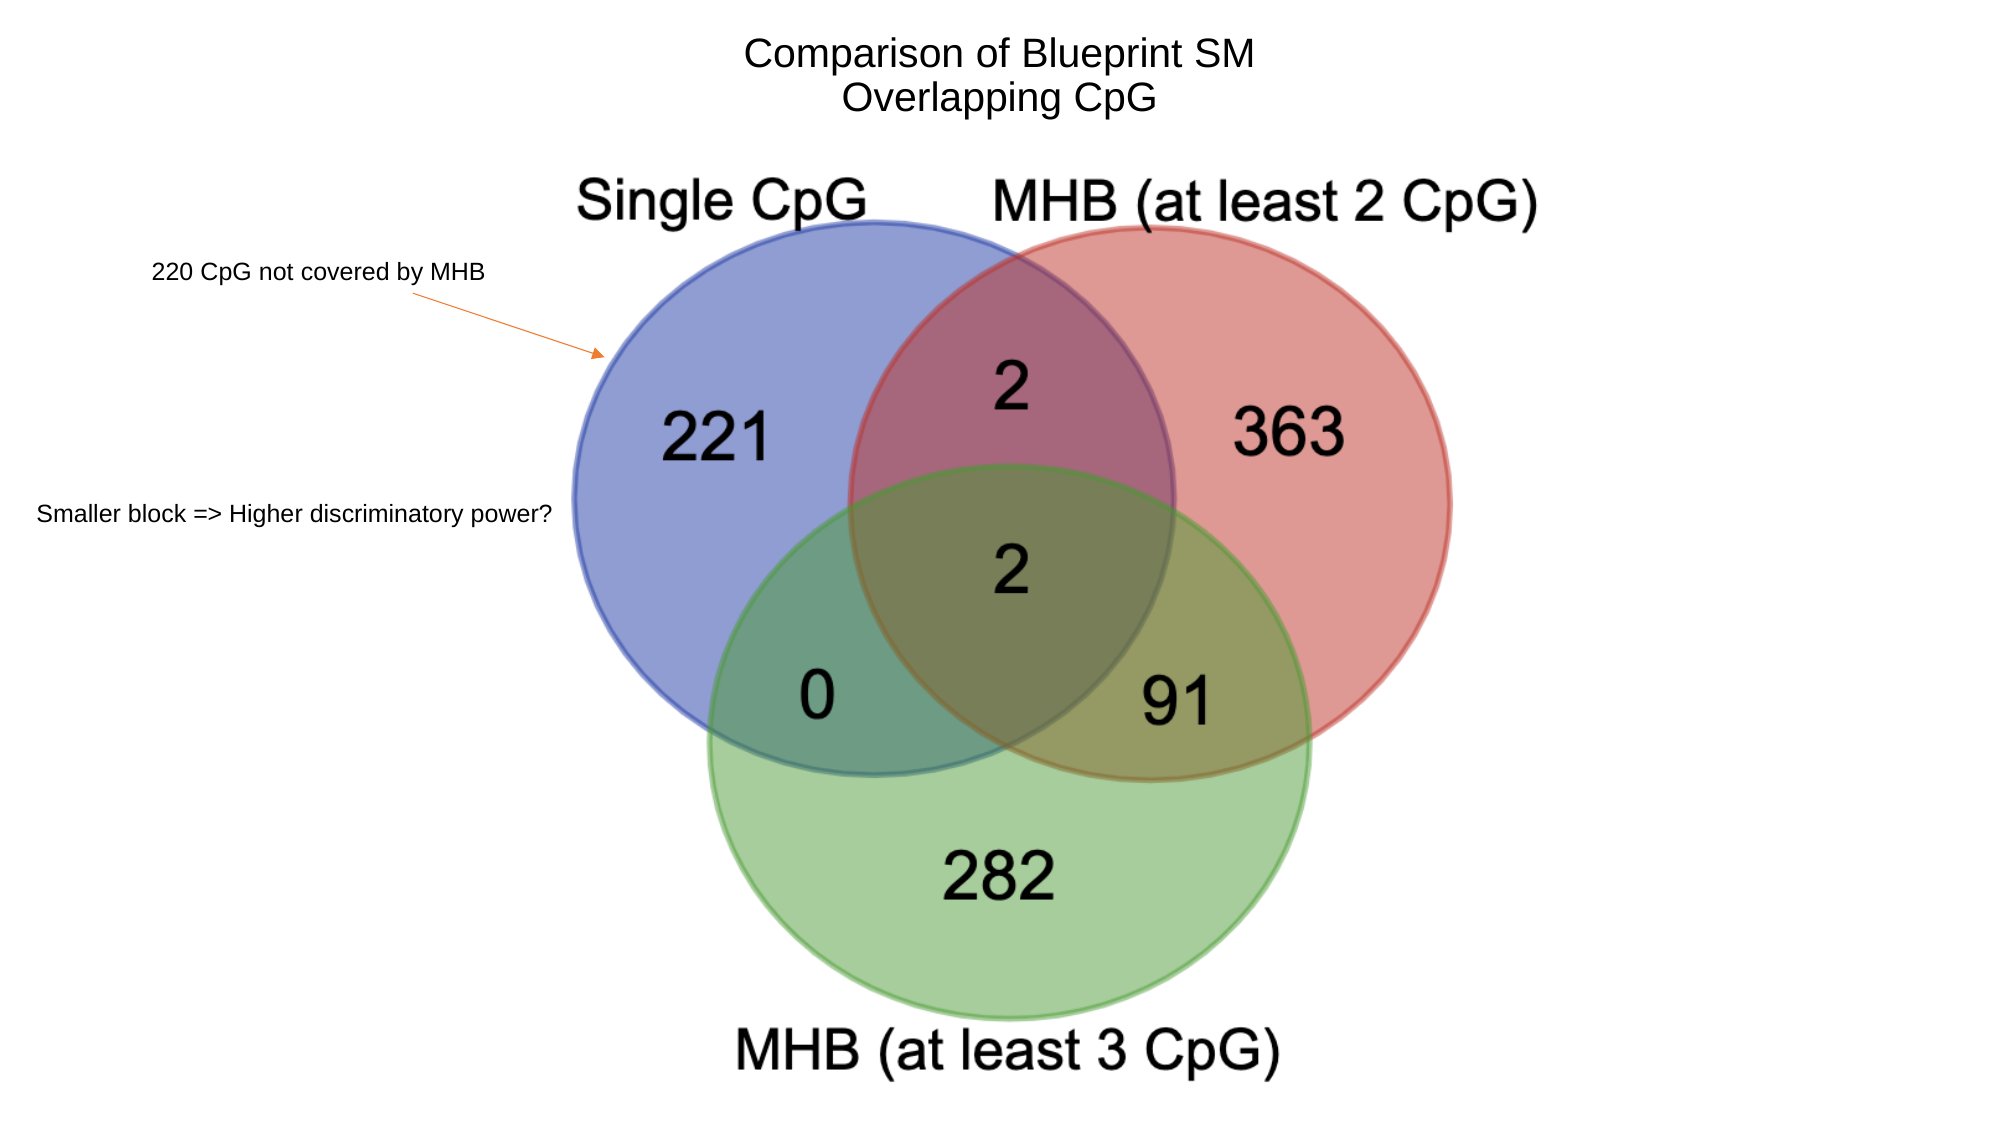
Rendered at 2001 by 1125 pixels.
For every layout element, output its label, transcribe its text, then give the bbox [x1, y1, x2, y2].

picture [558, 149, 1556, 1092]
text_box Smaller block => Higher discriminatory power? [21, 490, 558, 535]
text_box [412, 293, 605, 358]
title Comparison of Blueprint SM Overlapping CpG [137, 24, 1863, 129]
text_box 220 CpG not covered by MHB [136, 247, 502, 293]
